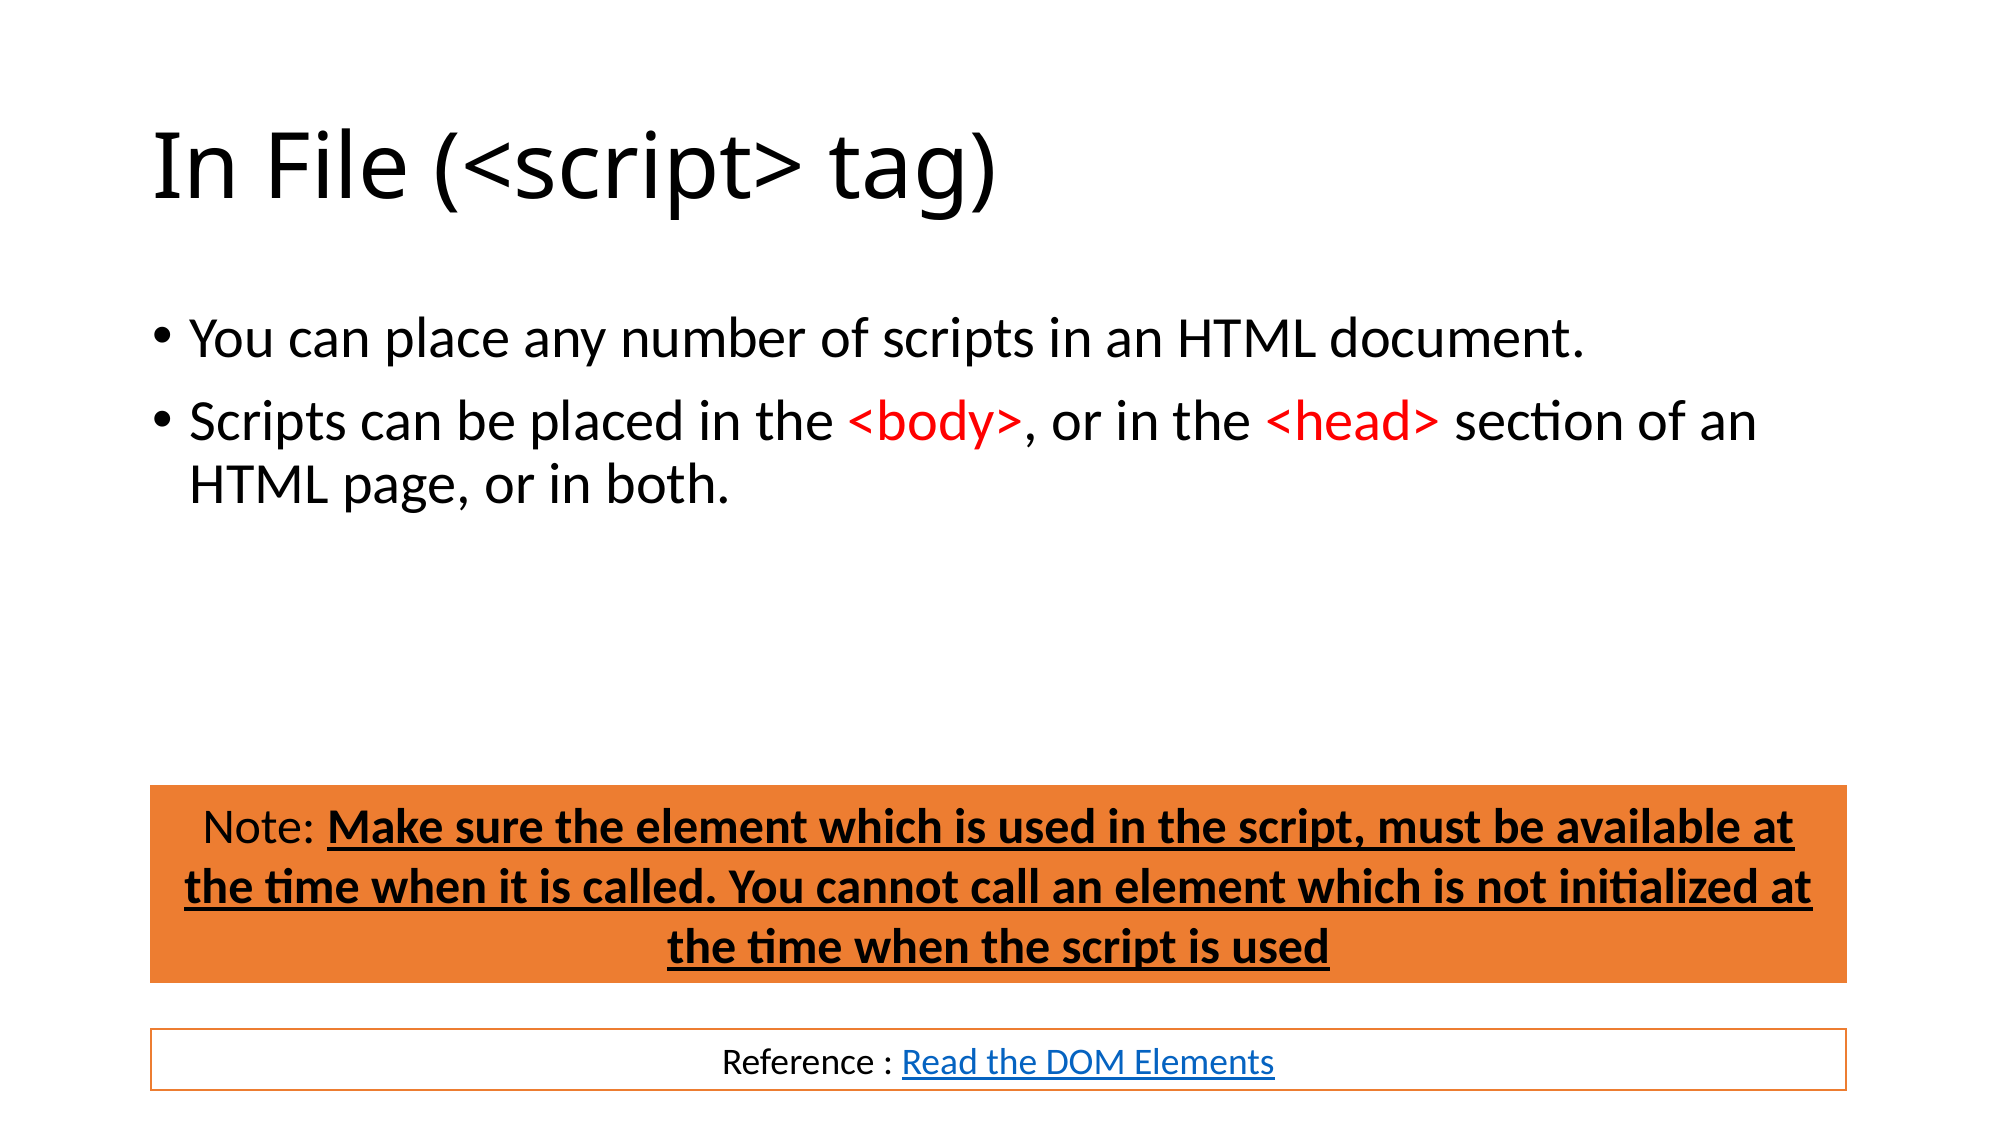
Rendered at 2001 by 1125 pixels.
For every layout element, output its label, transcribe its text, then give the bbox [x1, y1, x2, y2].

text_box Note: Make sure the element which is used in the script, must be available at the time when it is called. You cannot call an element which is not initialized at the time when the script is used [150, 785, 1847, 983]
text_box Reference : Read the DOM Elements [150, 1028, 1847, 1091]
title In File (<script> tag) [137, 59, 1863, 278]
list You can place any number of scripts in an HTML document. Scripts can be placed in the <body>, or in the <head> section of an HTML page, or in both. [137, 299, 1863, 1014]
